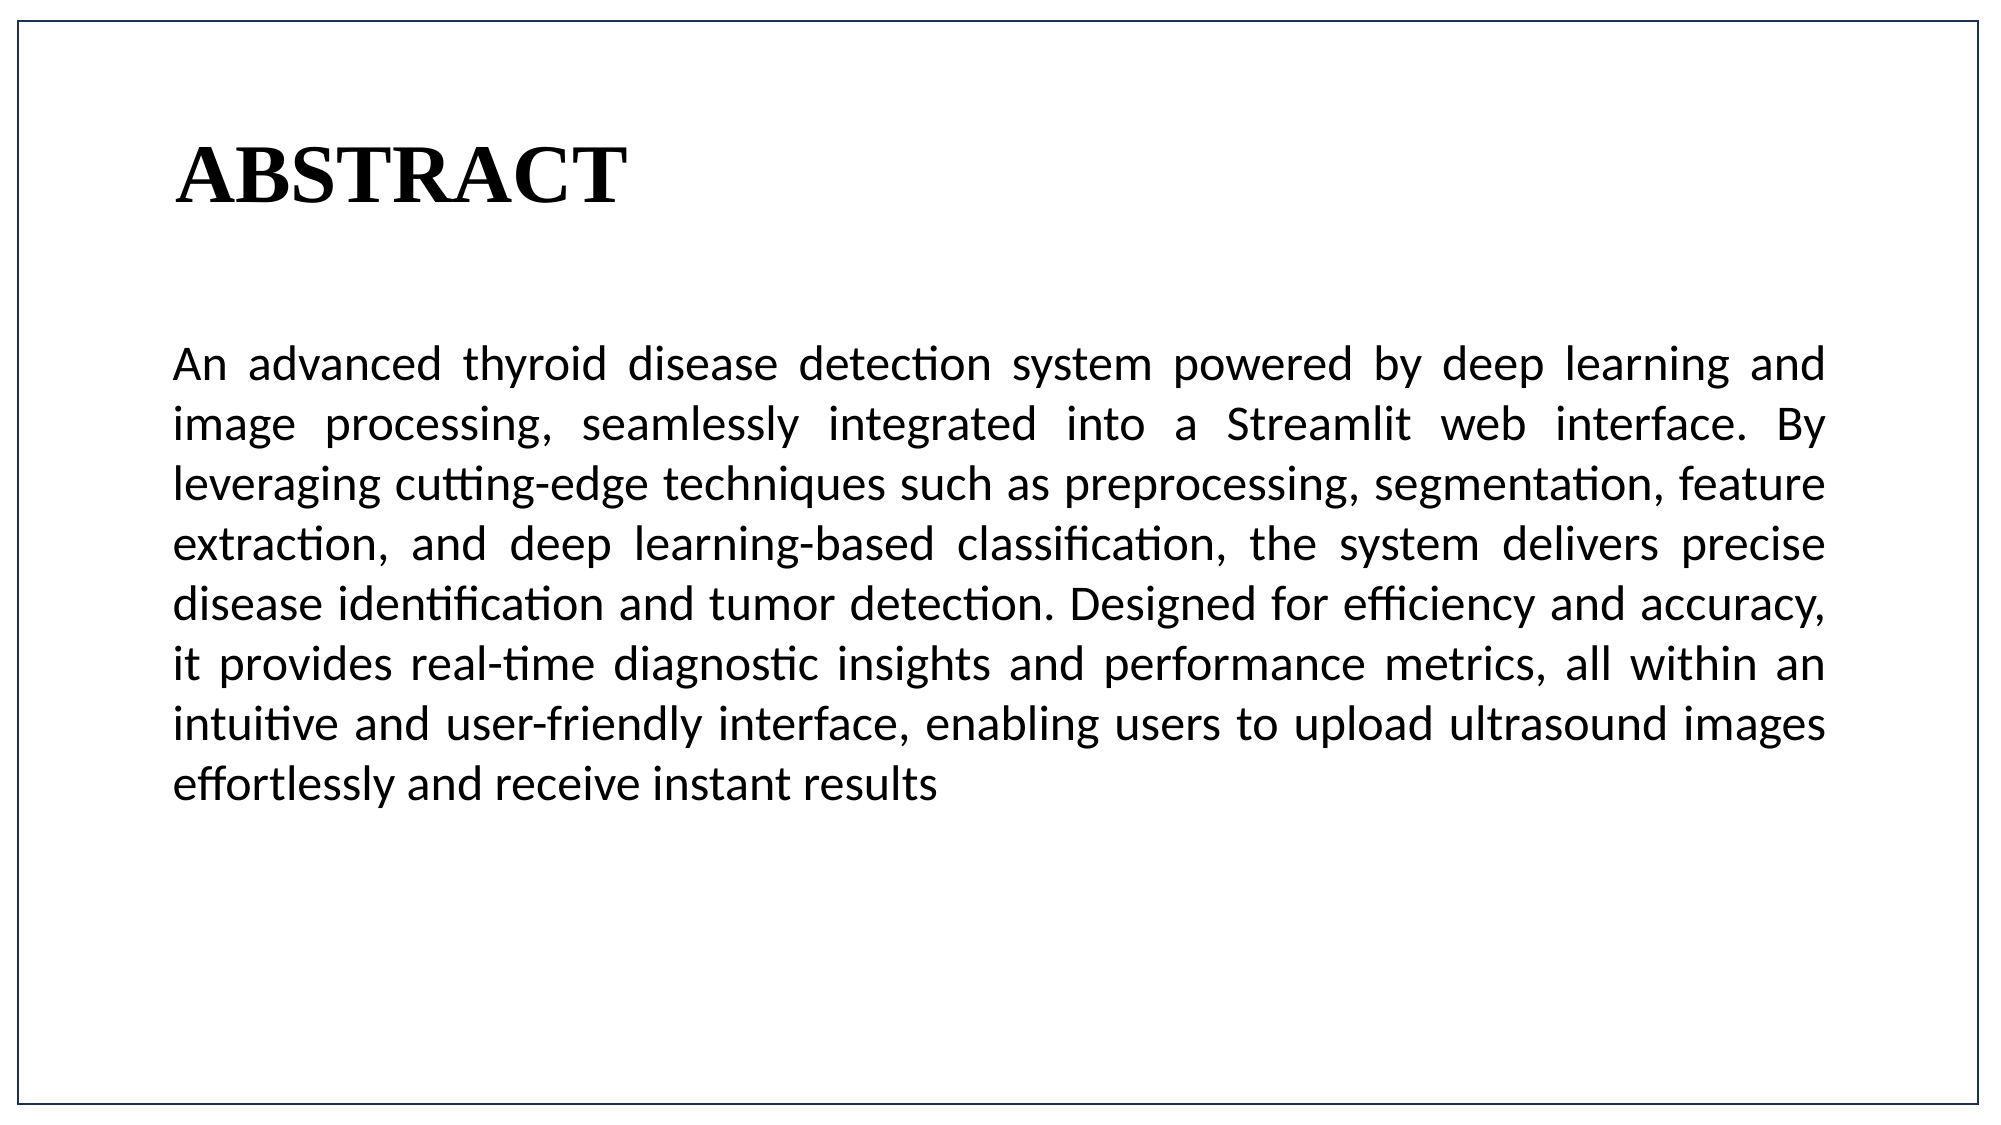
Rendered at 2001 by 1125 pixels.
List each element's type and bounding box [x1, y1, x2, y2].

text_box [17, 20, 1979, 1105]
